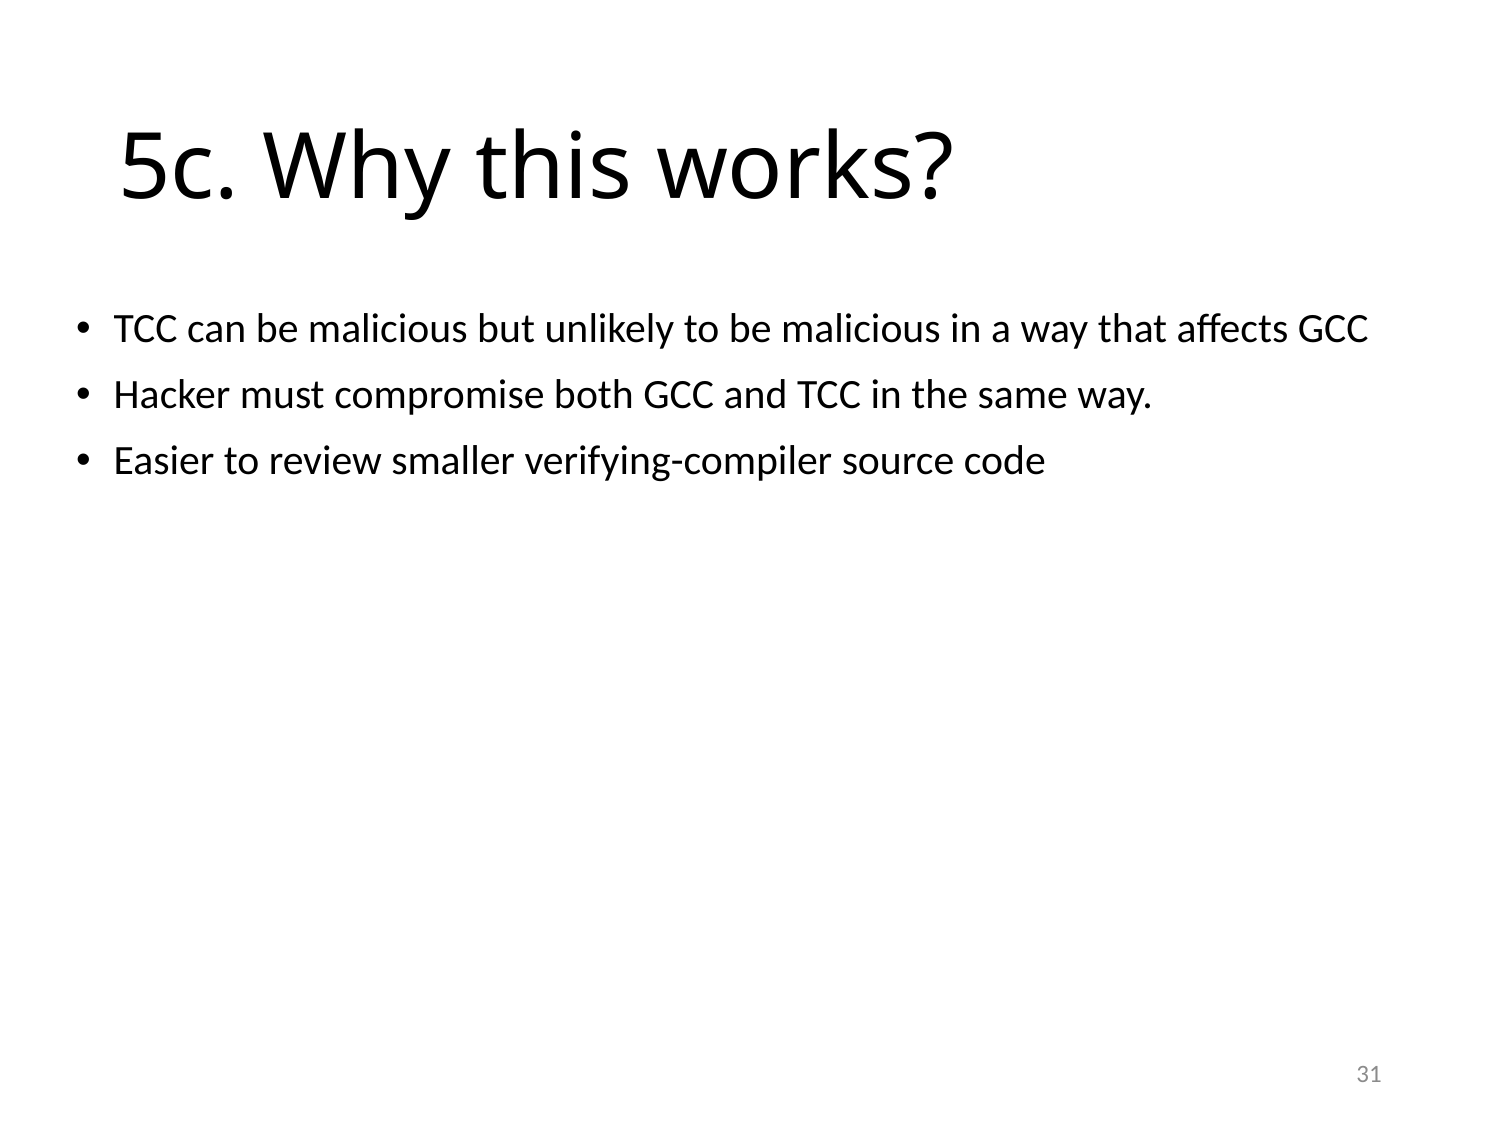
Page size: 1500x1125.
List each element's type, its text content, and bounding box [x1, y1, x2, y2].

list TCC can be malicious but unlikely to be malicious in a way that affects GCC Hacker must compromise both GCC and TCC in the same way. Easier to review smaller verifying-compiler source code [61, 299, 1397, 1014]
title 5c. Why this works? [103, 59, 1397, 278]
slide_number 31 [1059, 1042, 1397, 1103]
